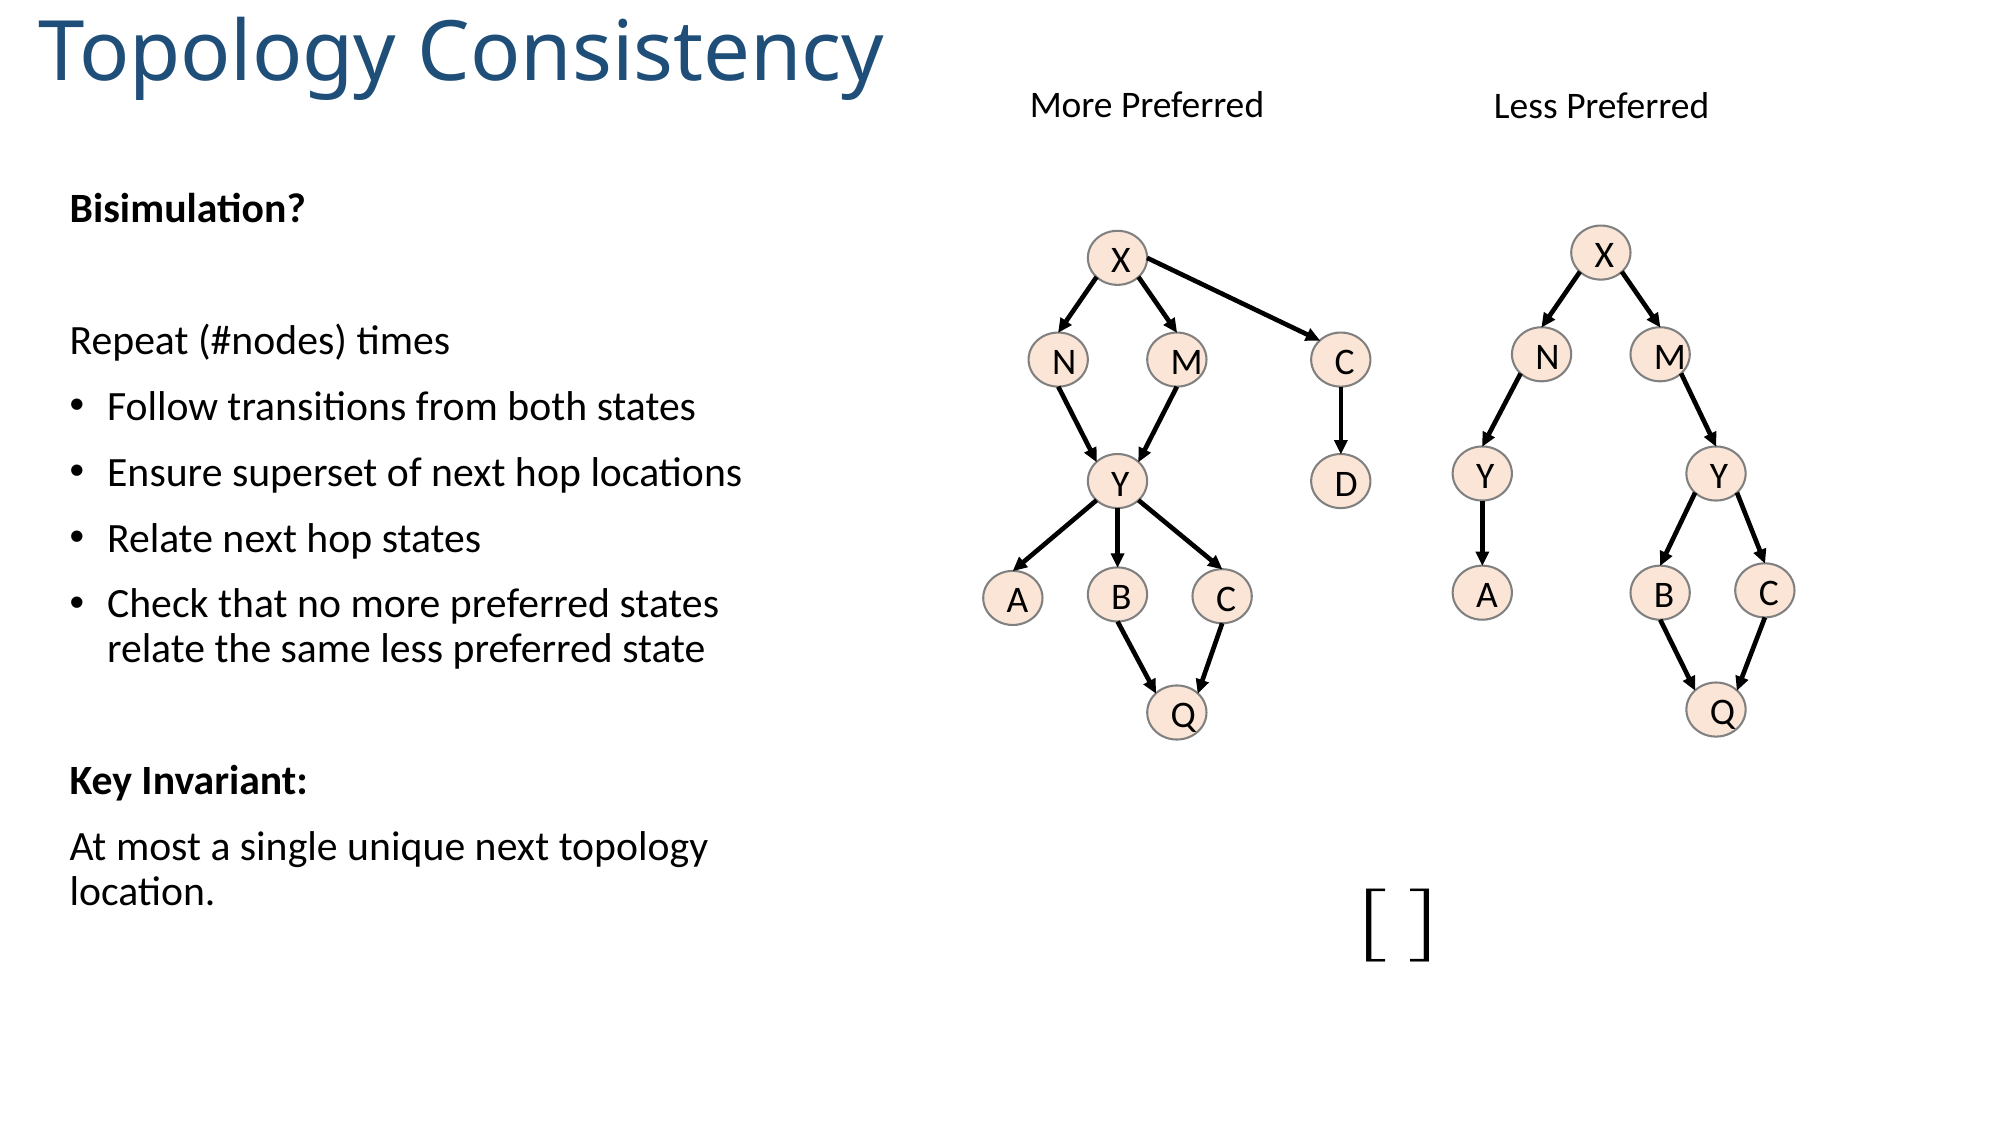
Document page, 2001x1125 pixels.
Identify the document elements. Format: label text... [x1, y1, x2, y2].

text_box Topology Consistency [23, 0, 1359, 106]
text_box B [1086, 566, 1149, 623]
text_box M [1146, 341, 1208, 388]
text_box Less Preferred [1479, 73, 1725, 134]
text_box A [982, 569, 1044, 627]
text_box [1621, 271, 1661, 328]
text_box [1736, 617, 1765, 691]
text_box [1147, 257, 1320, 341]
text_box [1138, 276, 1147, 333]
text_box More Preferred [1014, 72, 1280, 133]
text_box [1012, 500, 1097, 571]
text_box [1138, 500, 1223, 570]
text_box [1660, 492, 1696, 566]
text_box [1681, 373, 1716, 447]
text_box D [1310, 453, 1372, 510]
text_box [1117, 621, 1156, 694]
text_box N [1027, 331, 1089, 388]
text_box Q [1685, 681, 1747, 738]
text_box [1138, 386, 1177, 462]
text_box Y [1685, 445, 1747, 502]
text_box B [1629, 564, 1691, 621]
text_box X [1086, 229, 1148, 286]
text_box Q [1146, 684, 1208, 741]
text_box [1736, 492, 1765, 564]
text_box Y [1451, 445, 1513, 502]
text_box M [1629, 326, 1691, 383]
text_box X [1570, 224, 1632, 281]
text_box C [1191, 568, 1253, 625]
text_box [1058, 386, 1097, 462]
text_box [1058, 276, 1097, 333]
text_box Y [1086, 452, 1149, 509]
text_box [1197, 623, 1223, 694]
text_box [1541, 271, 1580, 328]
text_box N [1510, 326, 1573, 383]
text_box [1482, 373, 1521, 447]
text_box A [1451, 564, 1513, 621]
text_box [1660, 619, 1696, 691]
text_box C [1734, 562, 1796, 619]
list Bisimulation? Repeat (#nodes) times Follow transitions from both states Ensure superset of next hop locations Relate next hop states Check that no more preferred states relate the same less preferred state Key Invariant: At most a single unique next topology location. [54, 178, 807, 968]
text_box C [1310, 331, 1372, 388]
